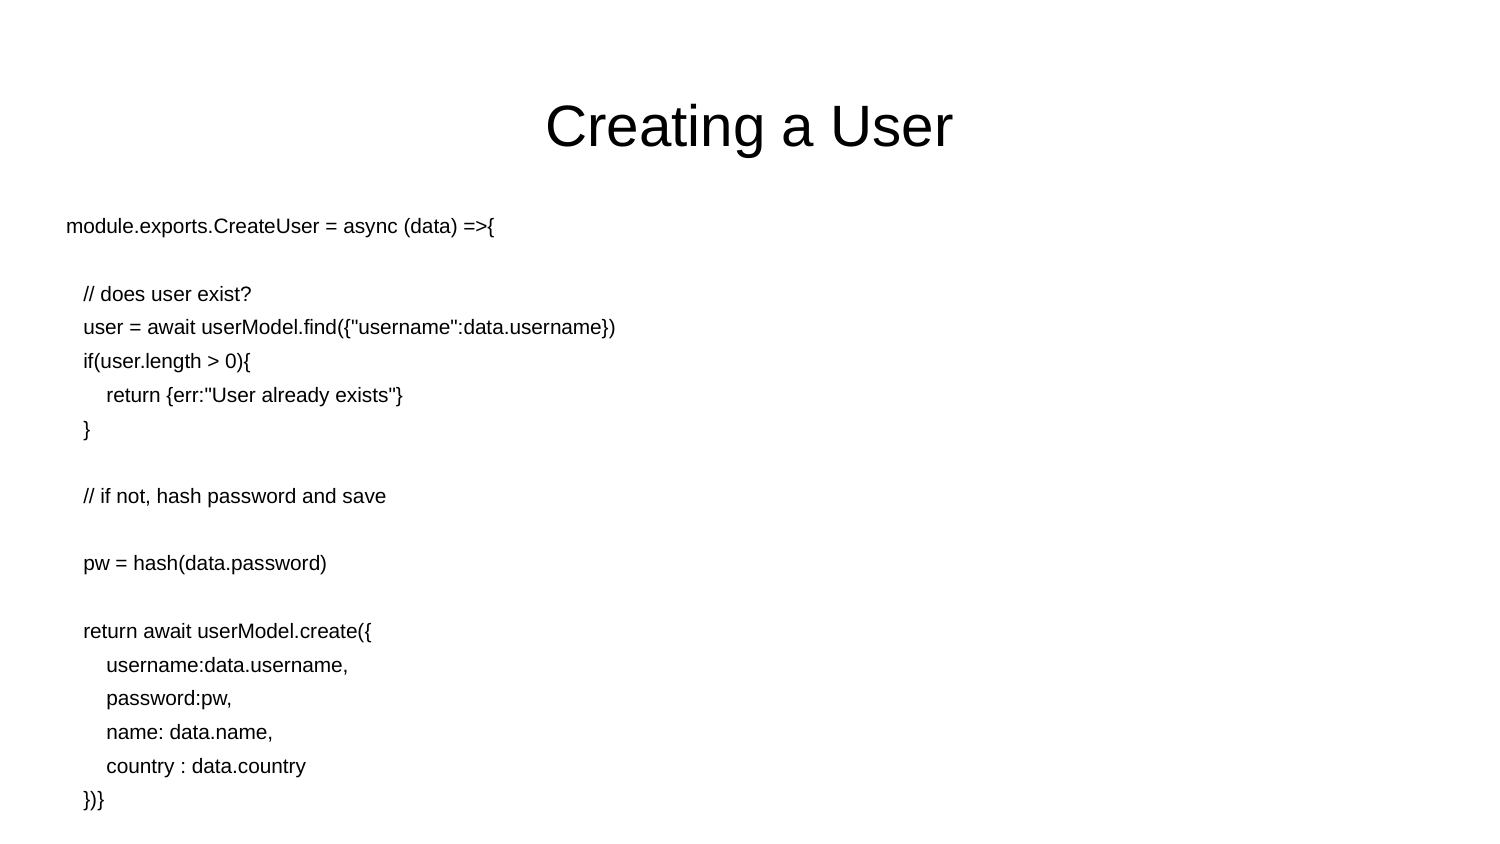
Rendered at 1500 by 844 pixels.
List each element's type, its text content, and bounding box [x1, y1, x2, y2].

list module.exports.CreateUser = async (data) =>{ // does user exist? user = await userModel.find({"username":data.username}) if(user.length > 0){ return {err:"User already exists"} } // if not, hash password and save pw = hash(data.password) return await userModel.create({ username:data.username, password:pw, name: data.name, country : data.country })} [51, 189, 1449, 844]
title Creating a User [51, 72, 1449, 167]
